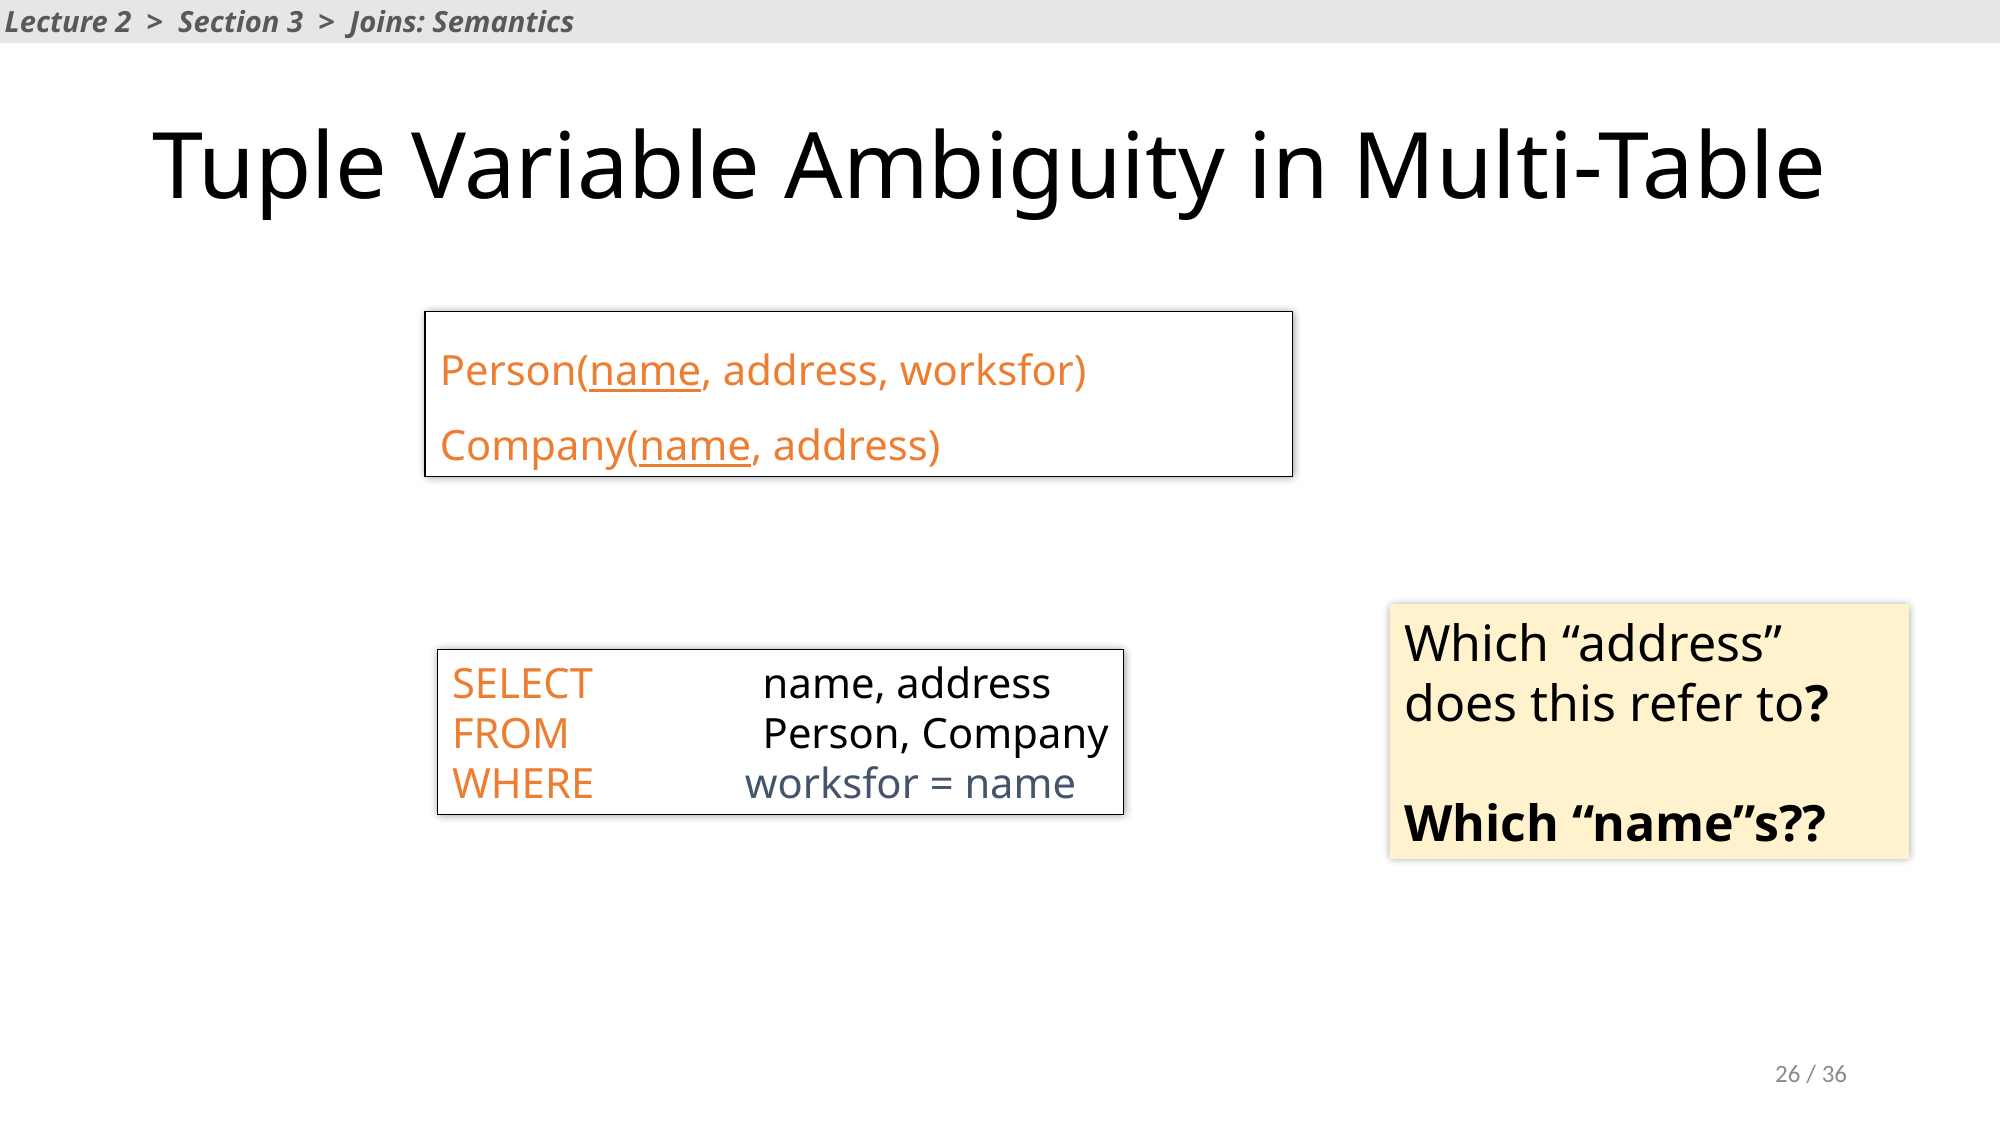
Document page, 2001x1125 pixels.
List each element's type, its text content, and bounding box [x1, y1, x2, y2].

text_box Which “address” does this refer to? Which “name”s?? [1389, 604, 1910, 859]
text_box SELECT name, address FROM Person, Company WHERE worksfor = name [437, 649, 1124, 815]
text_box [0, 0, 2000, 47]
text_box Person(name, address, worksfor) Company(name, address) [425, 311, 1293, 477]
title Tuple Variable Ambiguity in Multi-Table [137, 59, 1863, 278]
slide_number 26 / 36 [1412, 1042, 1863, 1103]
